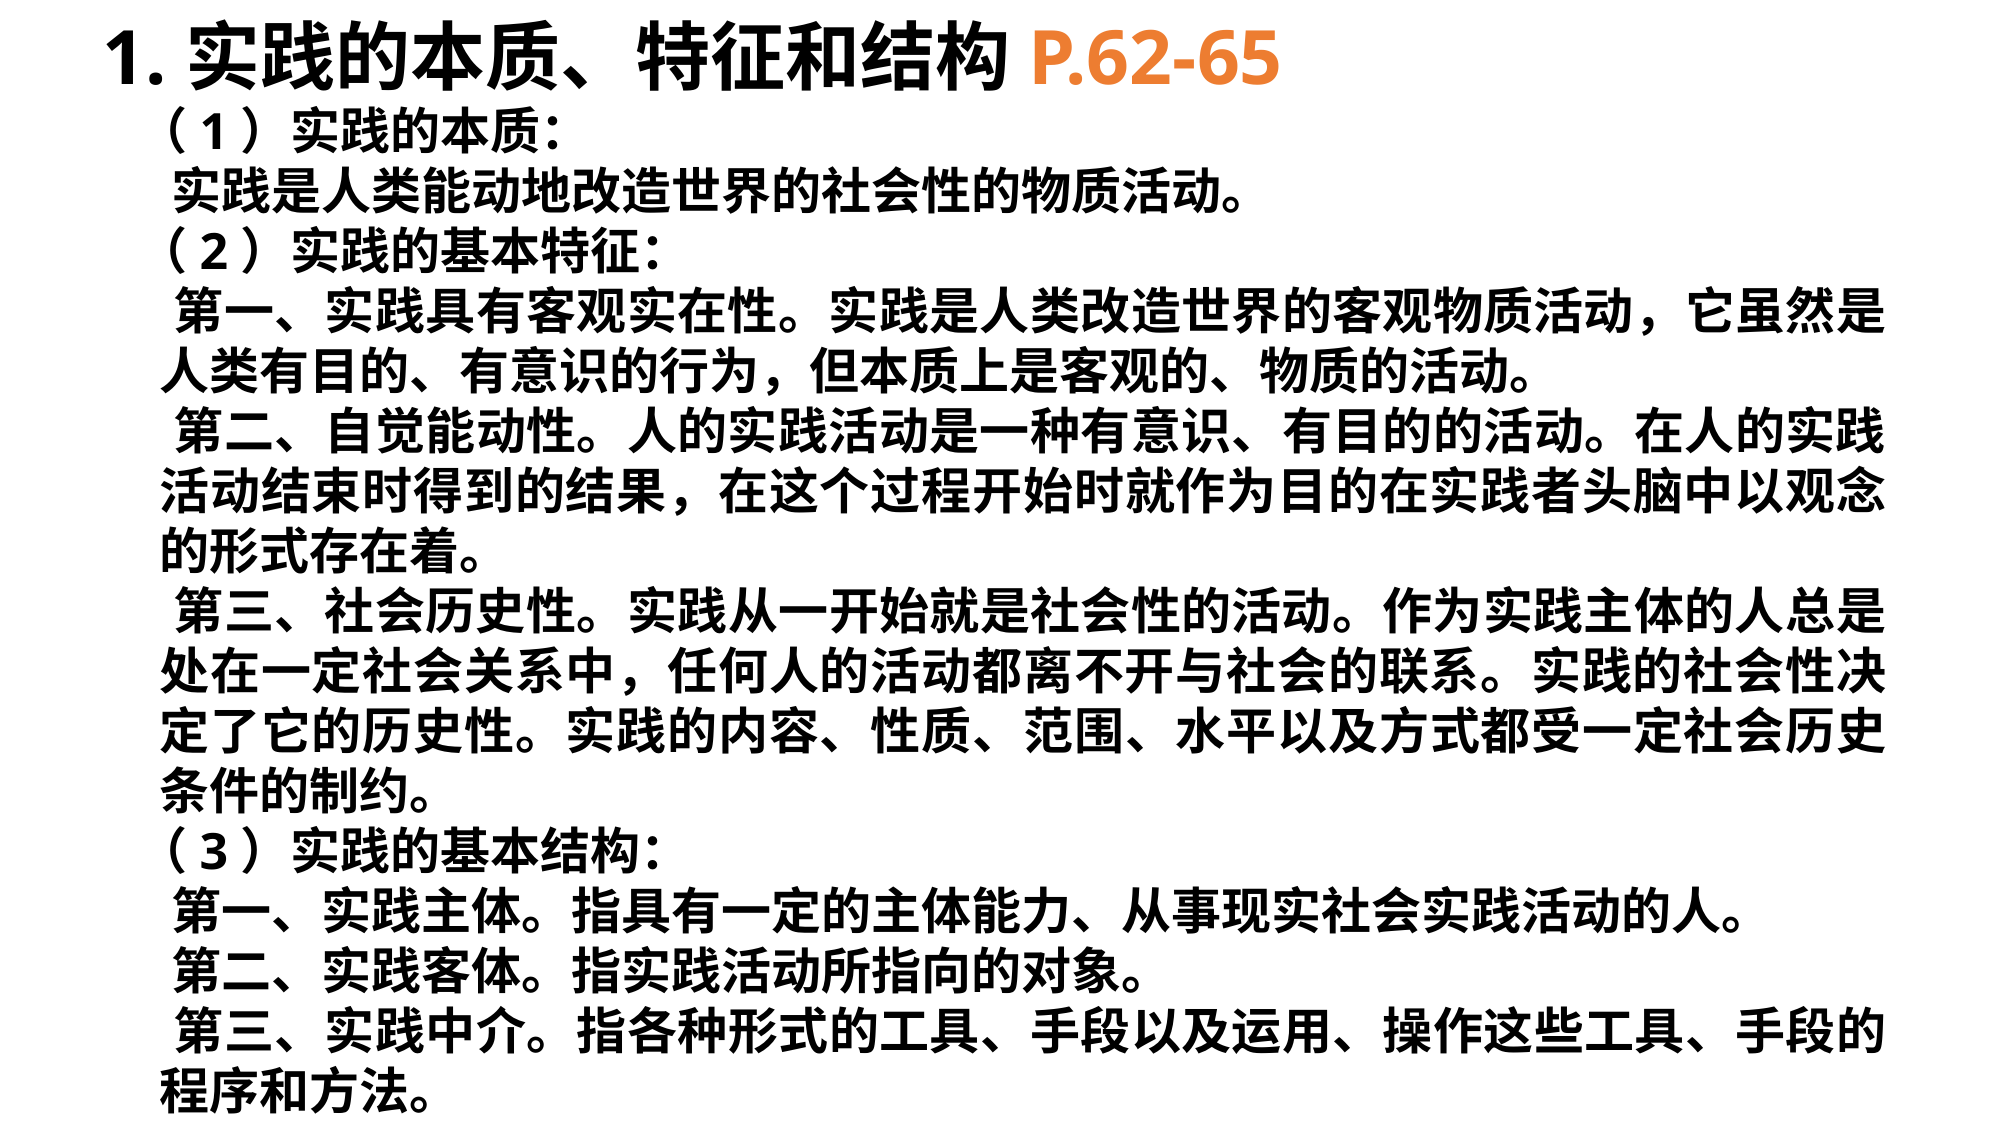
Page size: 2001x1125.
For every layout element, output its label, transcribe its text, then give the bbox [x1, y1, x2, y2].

text_box 1.实践的本质、特征和结构P.62-65 （1）实践的本质： 实践是人类能动地改造世界的社会性的物质活动。 （2）实践的基本特征： 第一、实践具有客观实在性。实践是人类改造世界的客观物质活动，它虽然是人类有目的、有意识的行为，但本质上是客观的、物质的活动。 第二、自觉能动性。人的实践活动是一种有意识、有目的的活动。在人的实践活动结束时得到的结果，在这个过程开始时就作为目的在实践者头脑中以观念的形式存在着。 第三、社会历史性。实践从一开始就是社会性的活动。作为实践主体的人总是处在一定社会关系中，任何人的活动都离不开与社会的联系。实践的社会性决定了它的历史性。实践的内容、性质、范围、水平以及方式都受一定社会历史条件的制约。 （3）实践的基本结构： 第一、实践主体。指具有一定的主体能力、从事现实社会实践活动的人。 第二、实践客体。指实践活动所指向的对象。 第三、实践中介。指各种形式的工具、手段以及运用、操作这些工具、手段的程序和方法。 [88, 2, 1901, 1125]
